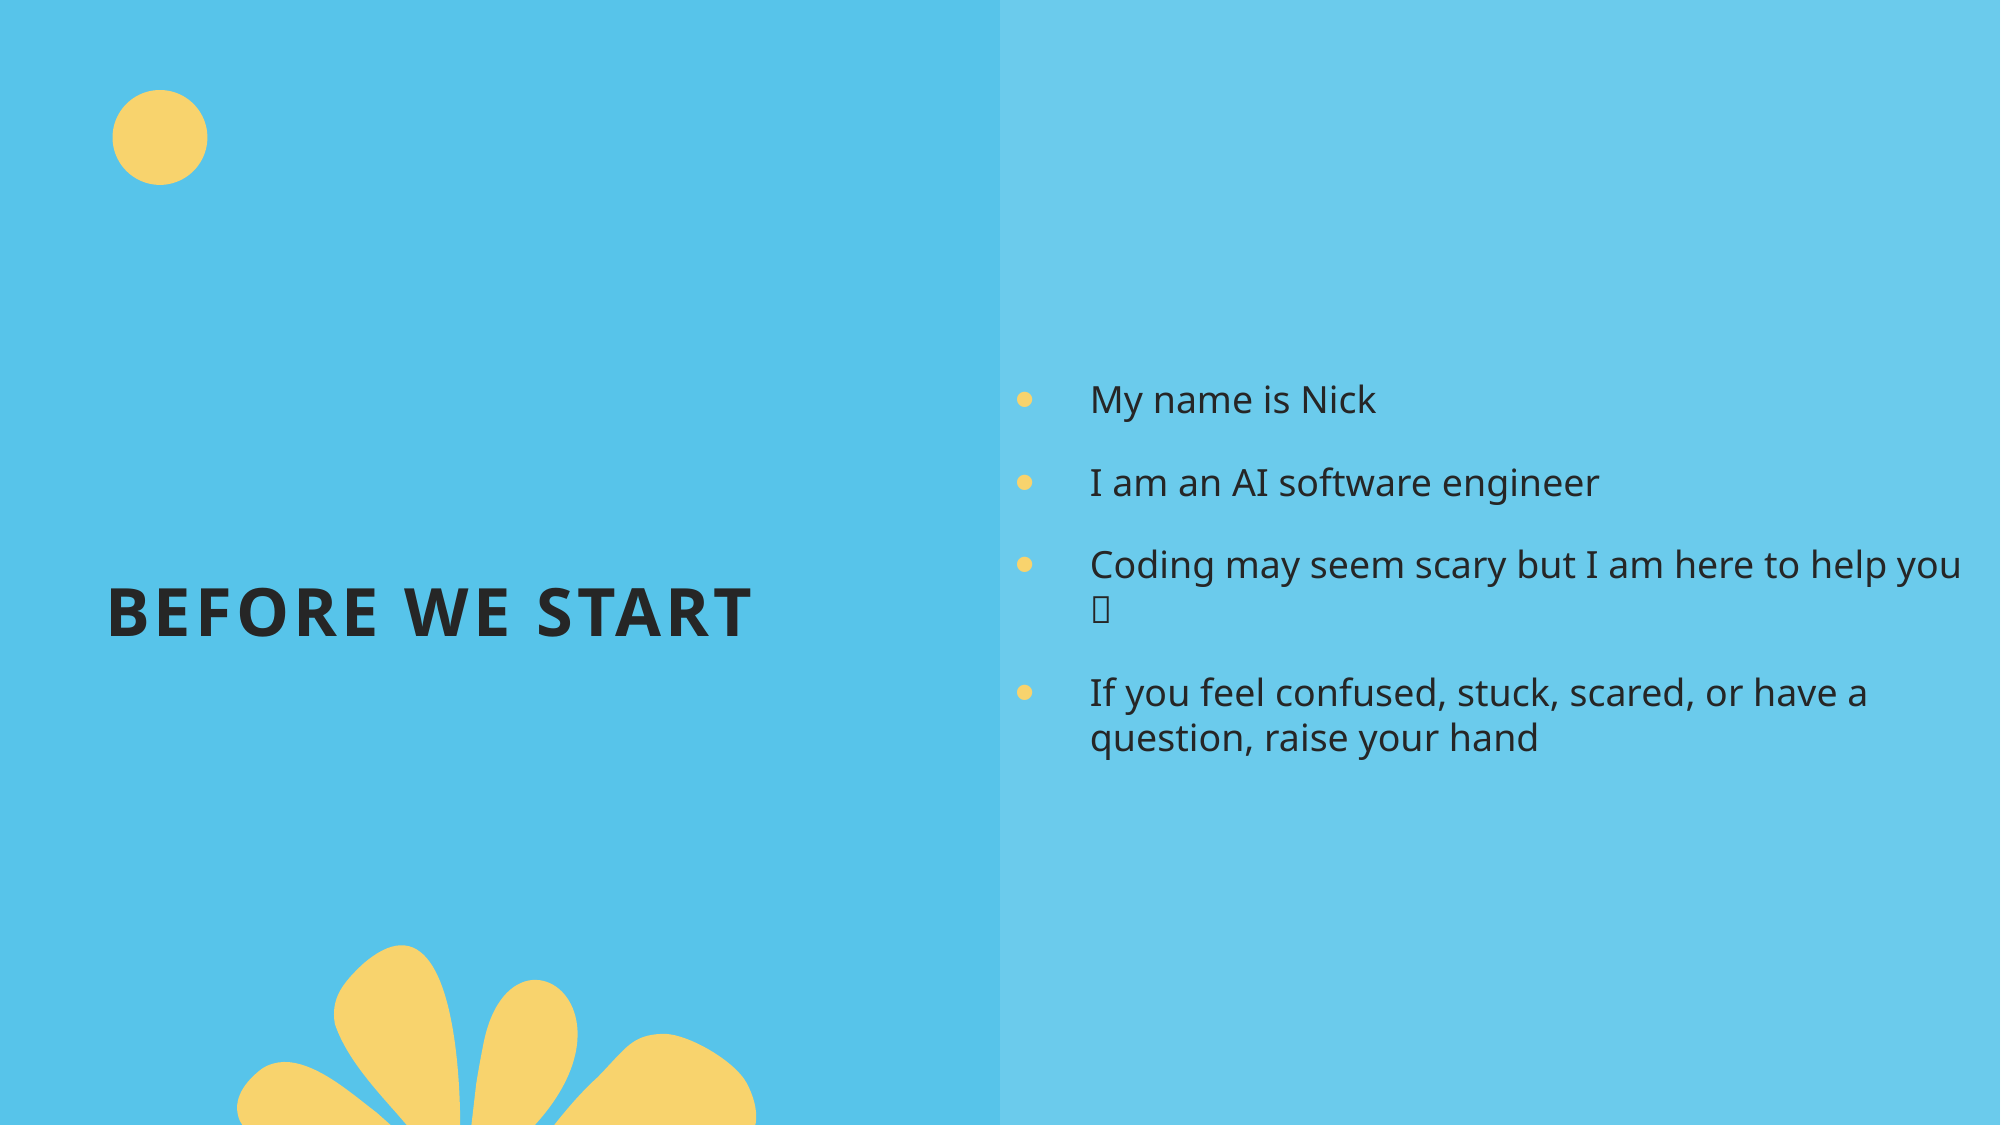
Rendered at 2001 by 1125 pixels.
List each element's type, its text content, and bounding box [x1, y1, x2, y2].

list My name is Nick I am an AI software engineer Coding may seem scary but I am here to help you  If you feel confused, stuck, scared, or have a question, raise your hand [999, 99, 2000, 1036]
title Before We Start [90, 224, 855, 1005]
